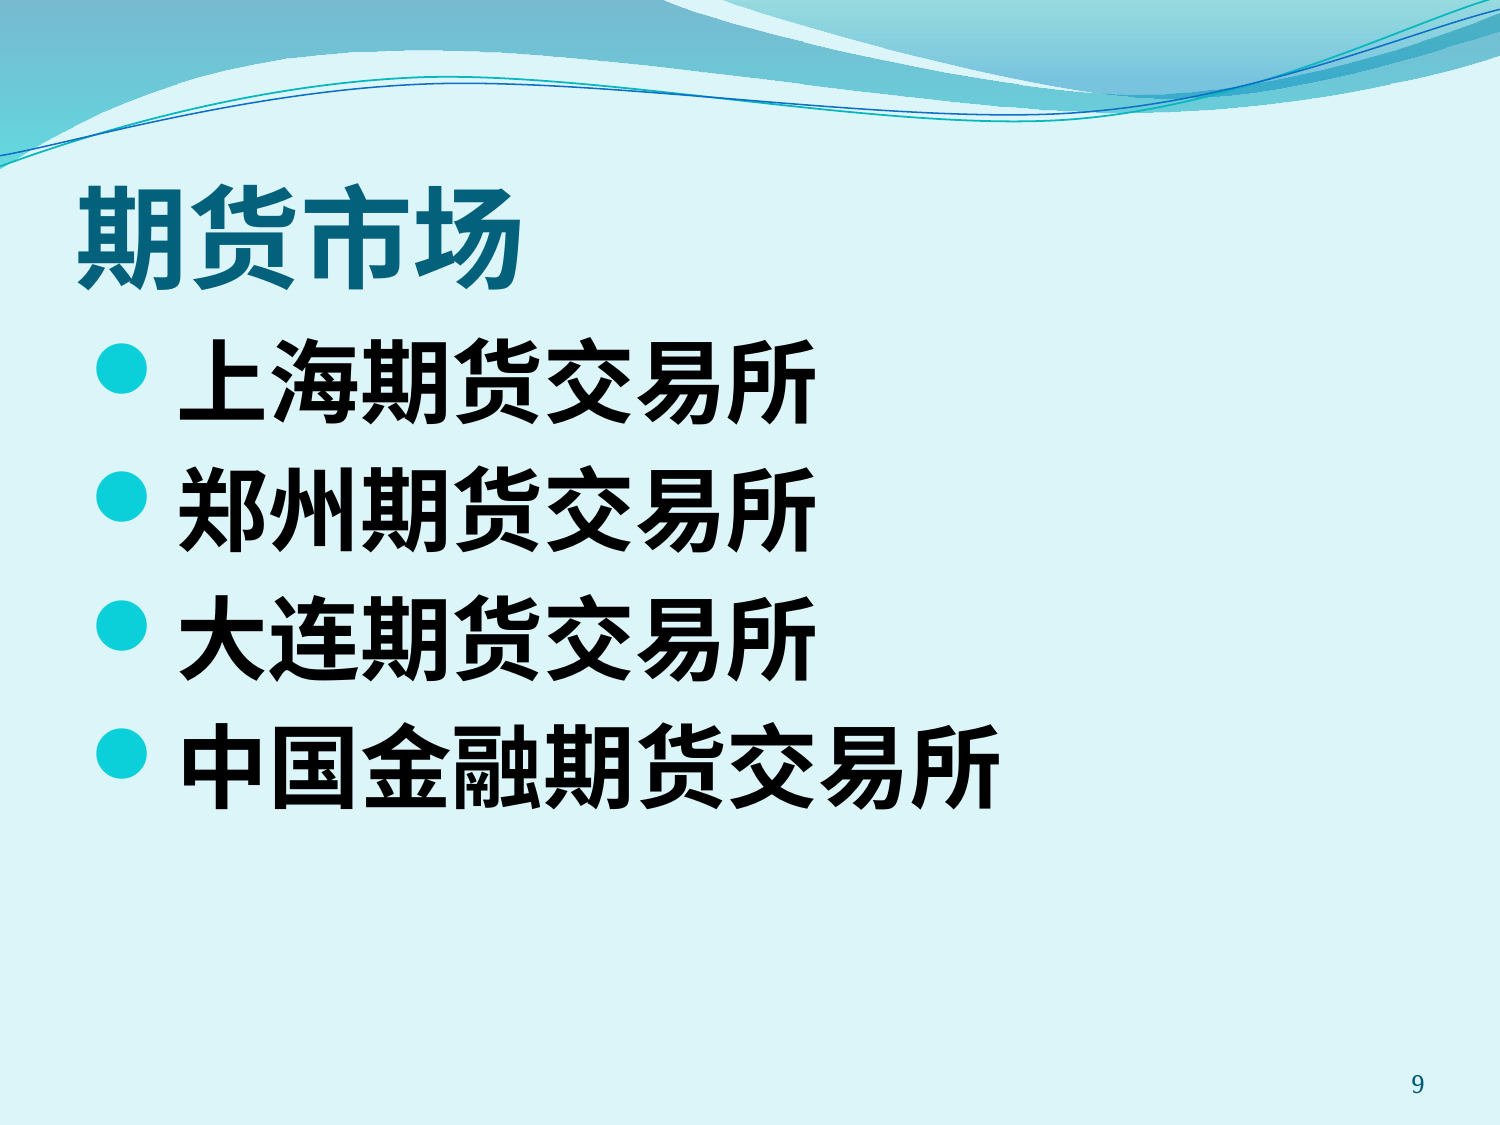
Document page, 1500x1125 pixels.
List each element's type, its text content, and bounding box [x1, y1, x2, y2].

list 上海期货交易所 郑州期货交易所 大连期货交易所 中国金融期货交易所 [75, 317, 1425, 1038]
slide_number 9 [1299, 1042, 1425, 1103]
title 期货市场 [75, 115, 1425, 303]
